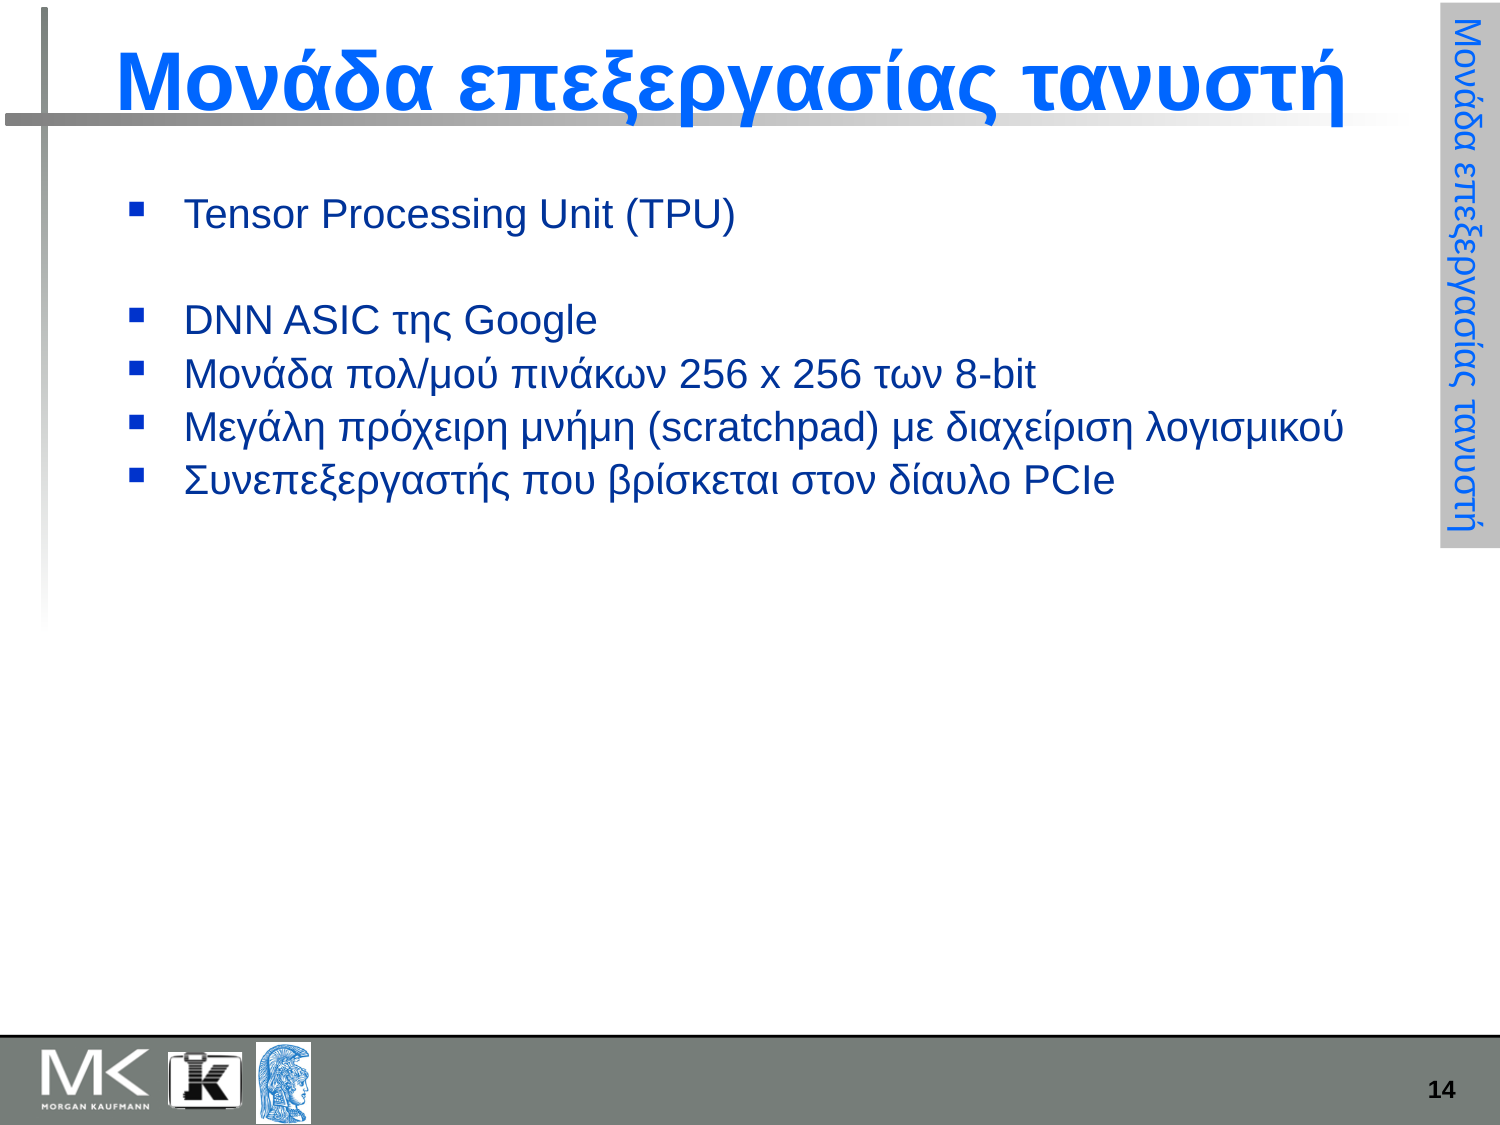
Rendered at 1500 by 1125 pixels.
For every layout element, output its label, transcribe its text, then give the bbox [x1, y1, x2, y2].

title Μονάδα επεξεργασίας τανυστή [100, 17, 1440, 135]
picture [29, 1042, 160, 1118]
picture [256, 1042, 311, 1124]
list Tensor Processing Unit (TPU) DNN ASIC της Google Μονάδα πολ/μού πινάκων 256 x 256 των 8-bit Μεγάλη πρόχειρη μνήμη (scratchpad) με διαχείριση λογισμικού Συνεπεξεργαστής που βρίσκεται στον δίαυλο PCIe [111, 184, 1470, 1024]
text_box Μονάδα επεξεργασίας τανυστή [1440, 2, 1500, 549]
